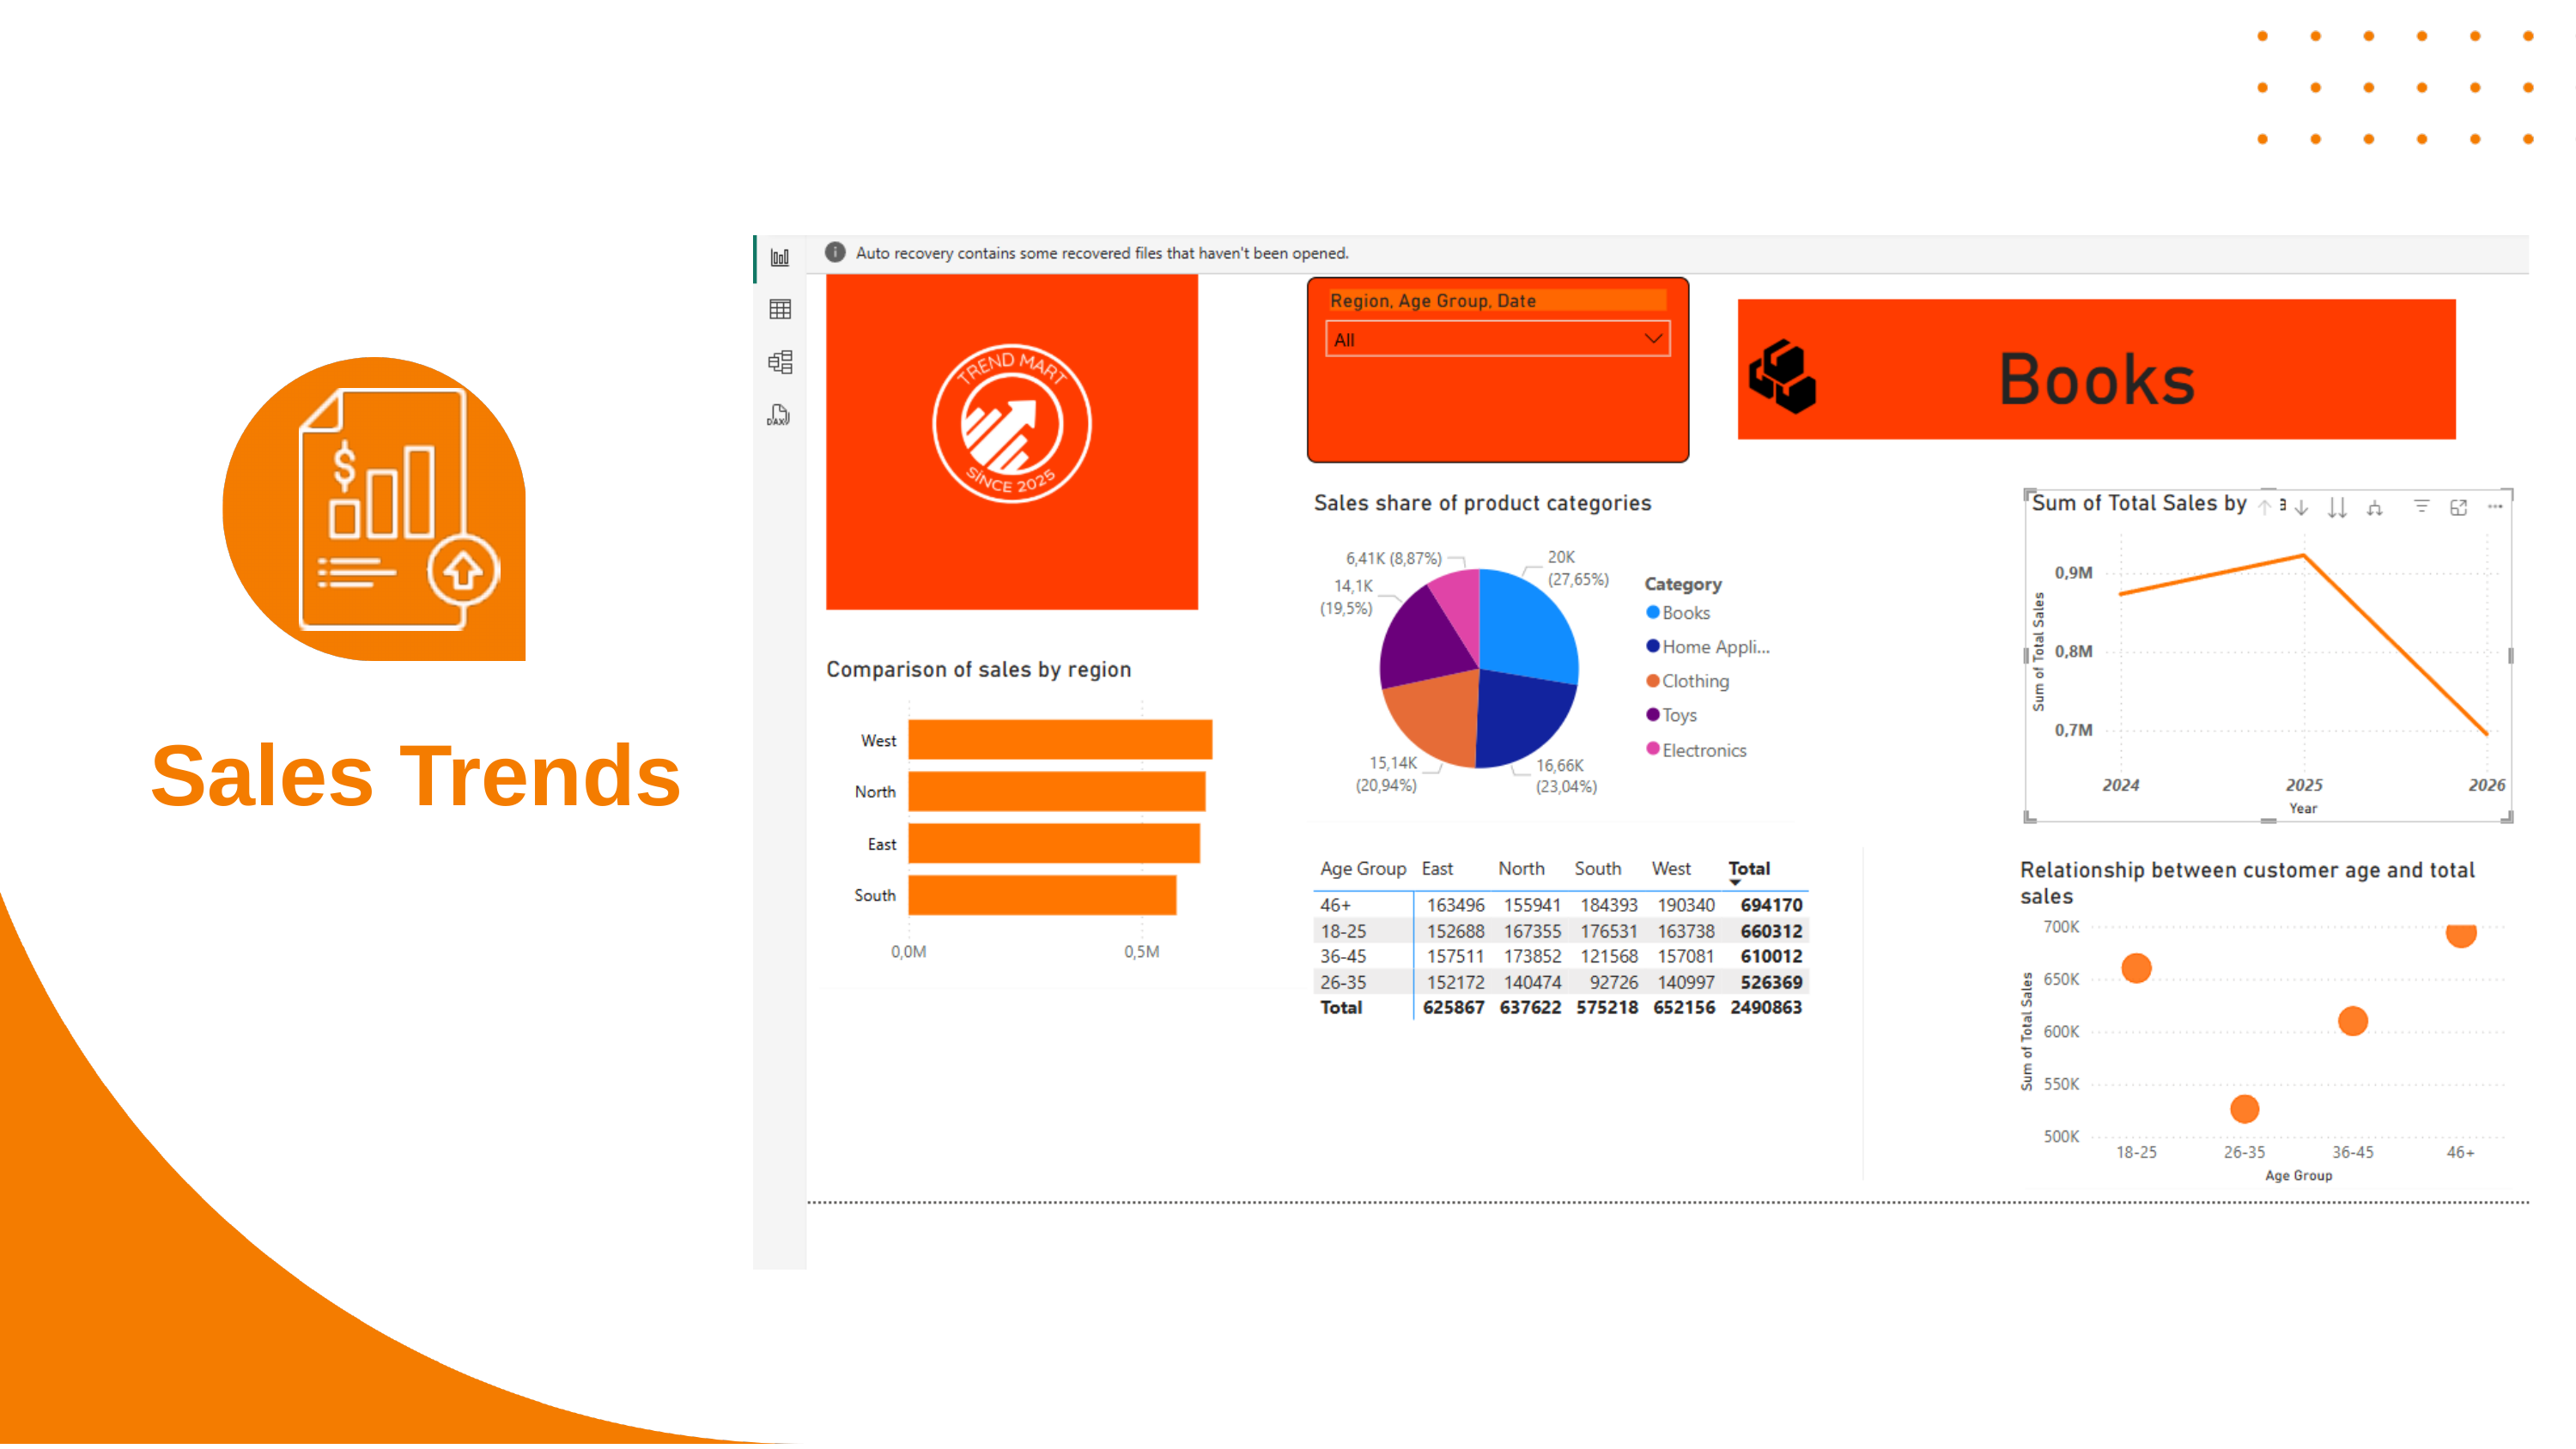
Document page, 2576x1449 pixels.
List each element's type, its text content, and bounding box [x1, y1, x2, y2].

text_box [222, 357, 526, 579]
text_box [299, 388, 501, 631]
text_box [0, 823, 806, 1444]
text_box [2257, 0, 2576, 145]
text_box [0, 579, 753, 680]
text_box [753, 235, 2530, 1270]
text_box Sales Trends [0, 680, 945, 823]
